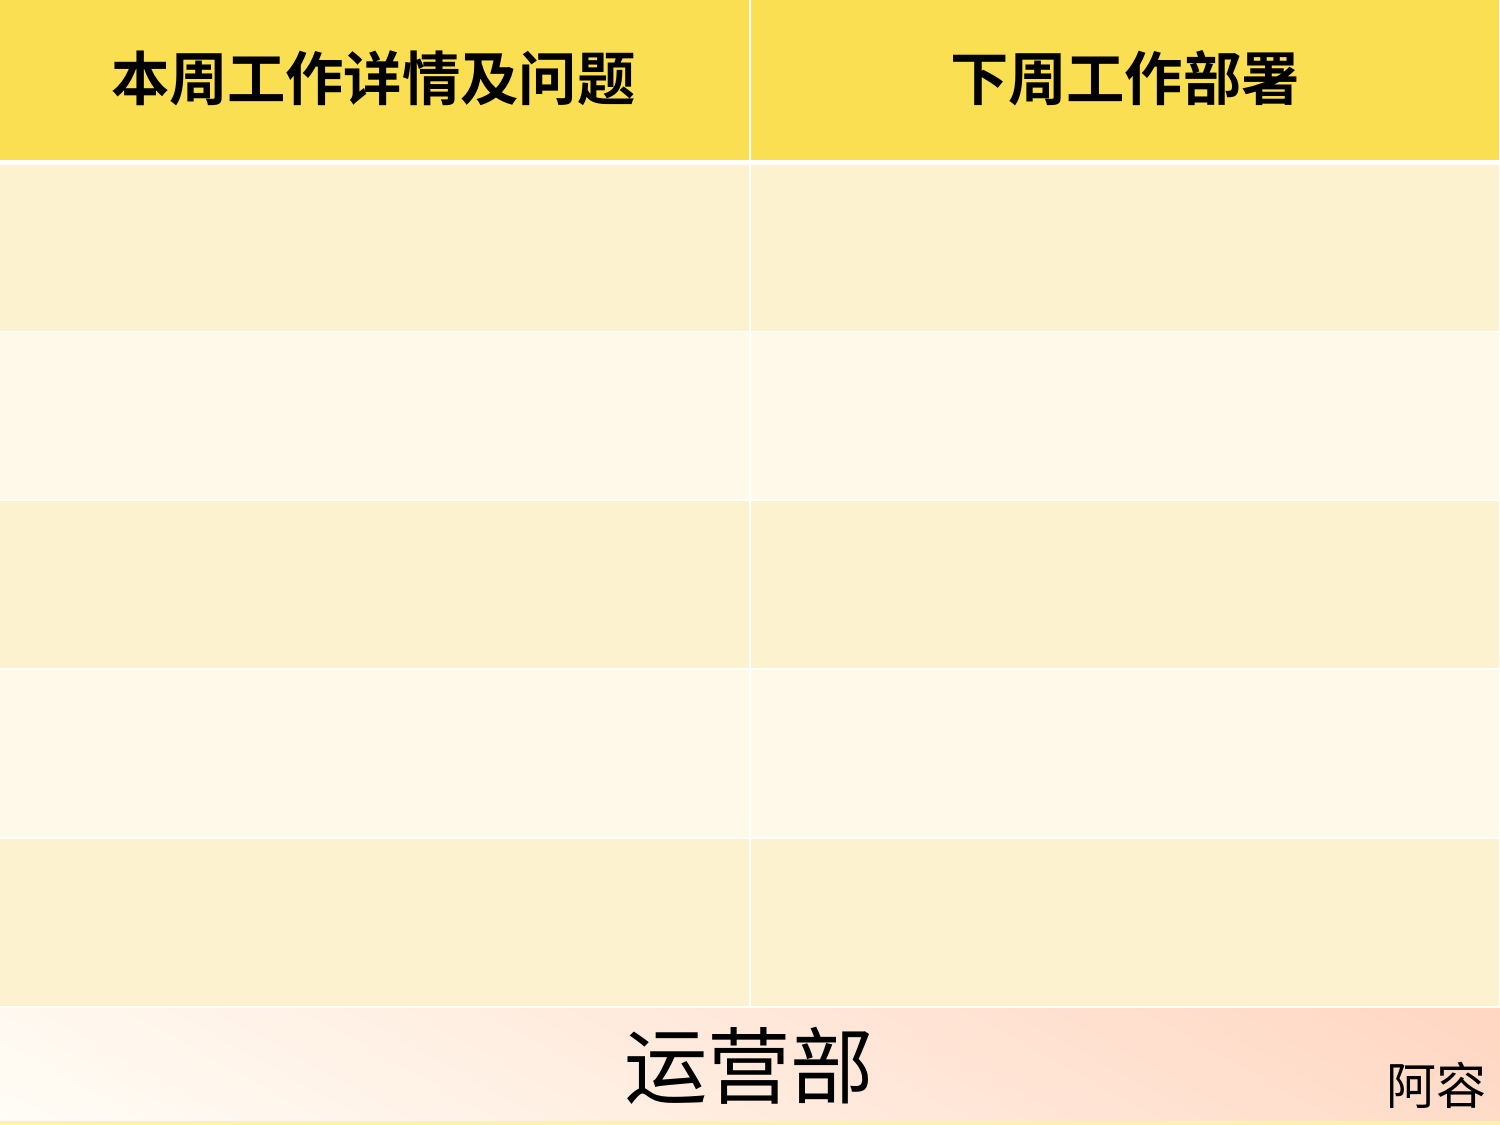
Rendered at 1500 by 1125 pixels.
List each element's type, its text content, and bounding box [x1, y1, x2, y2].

table_cell [751, 332, 1499, 499]
table_cell [0, 165, 749, 331]
table_cell [0, 839, 749, 1006]
table_cell [751, 670, 1499, 837]
table_cell [751, 165, 1499, 331]
table_header 本周工作详情及问题 [0, 0, 749, 160]
table_cell [0, 332, 749, 499]
table_cell [751, 839, 1499, 1006]
text_box 阿容 [1371, 1047, 1500, 1123]
table_cell [0, 501, 749, 668]
table_cell [751, 501, 1499, 668]
text_box 运营部 [0, 1008, 1500, 1122]
table_header 下周工作部署 [751, 0, 1499, 160]
table_cell [0, 670, 749, 837]
